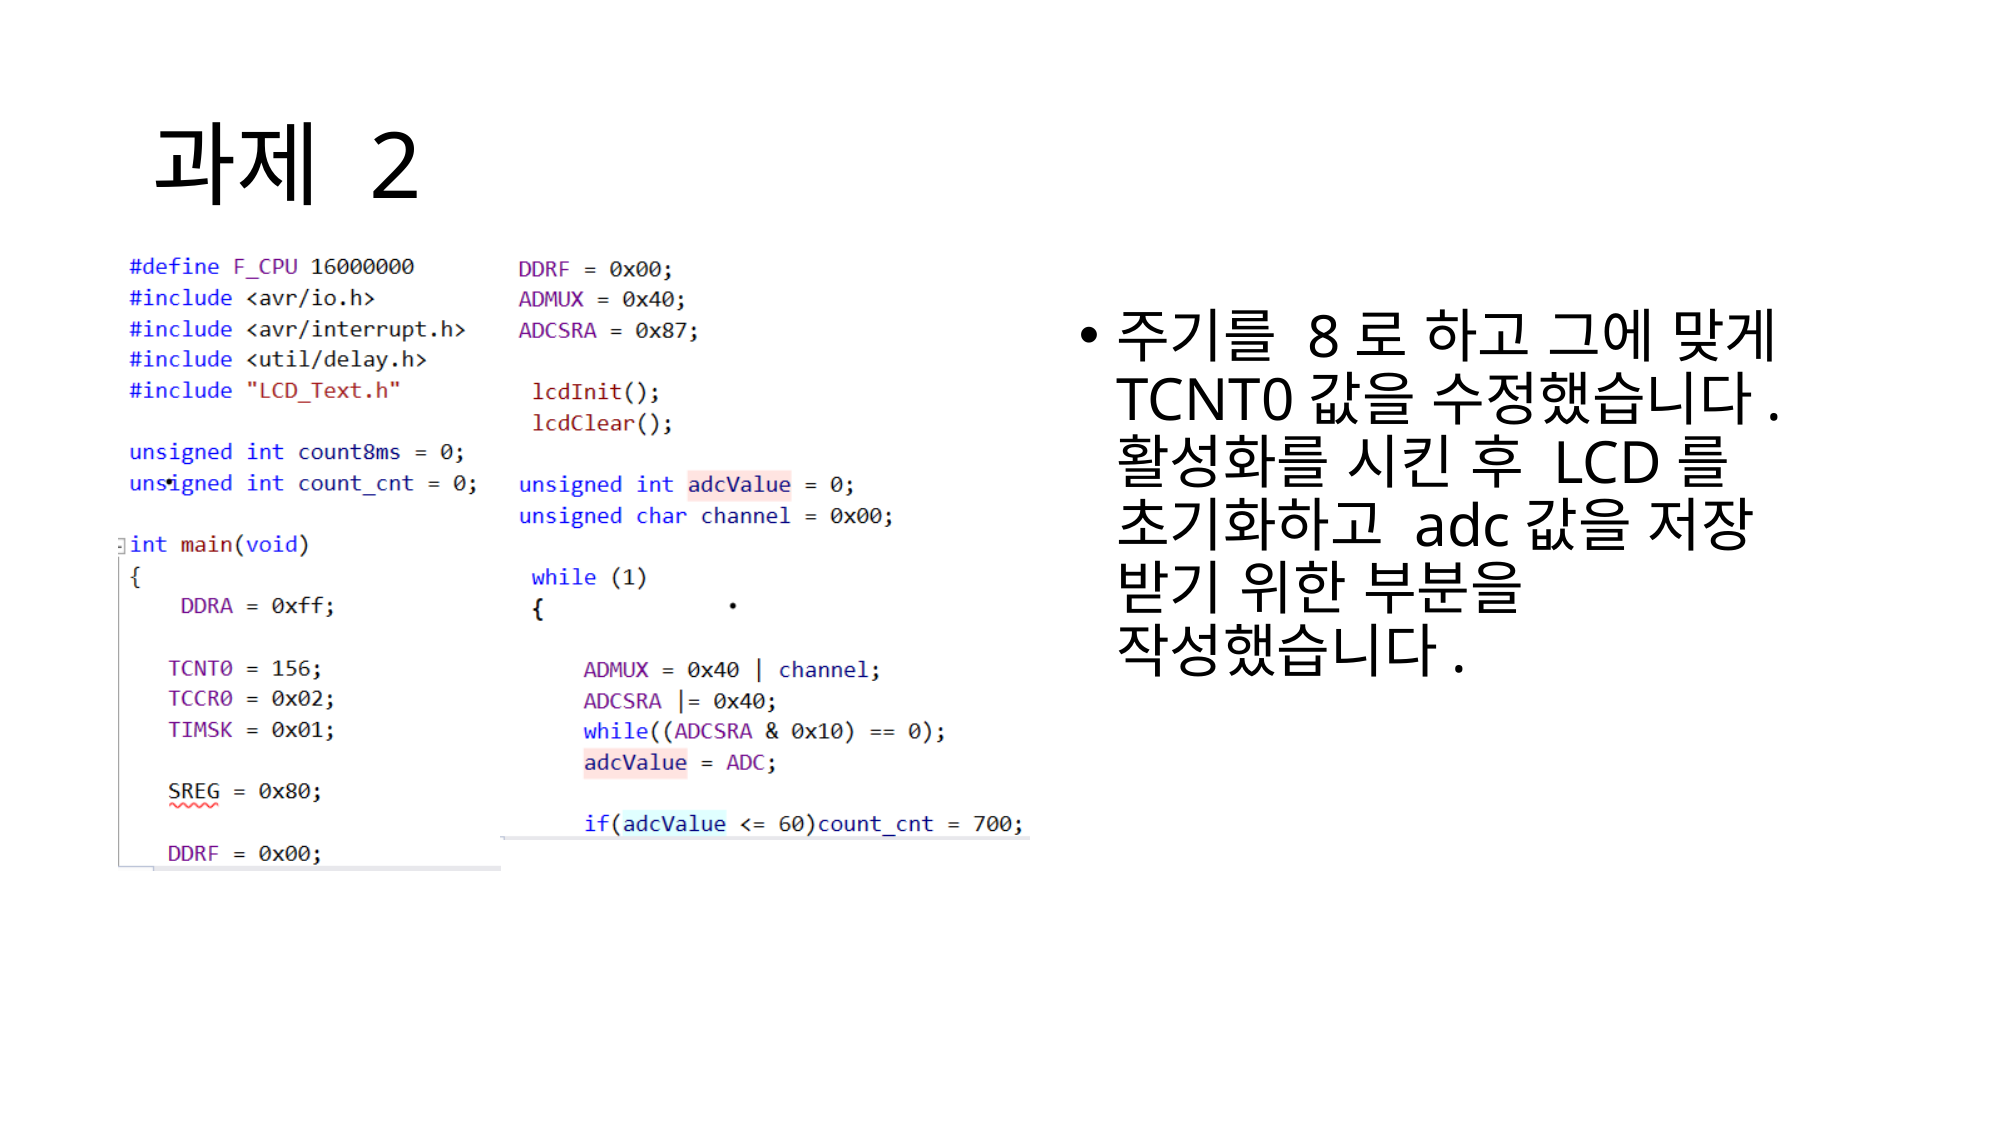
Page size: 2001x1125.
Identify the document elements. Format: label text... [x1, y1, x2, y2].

title 과제 2 [137, 59, 1863, 278]
picture [118, 229, 1030, 871]
list 주기를 8로 하고 그에 맞게TCNT0값을 수정했습니다. 활성화를 시킨 후 LCD를 초기화하고 adc값을 저장 받기 위한 부분을 작성했습니다. [1064, 299, 1863, 1014]
